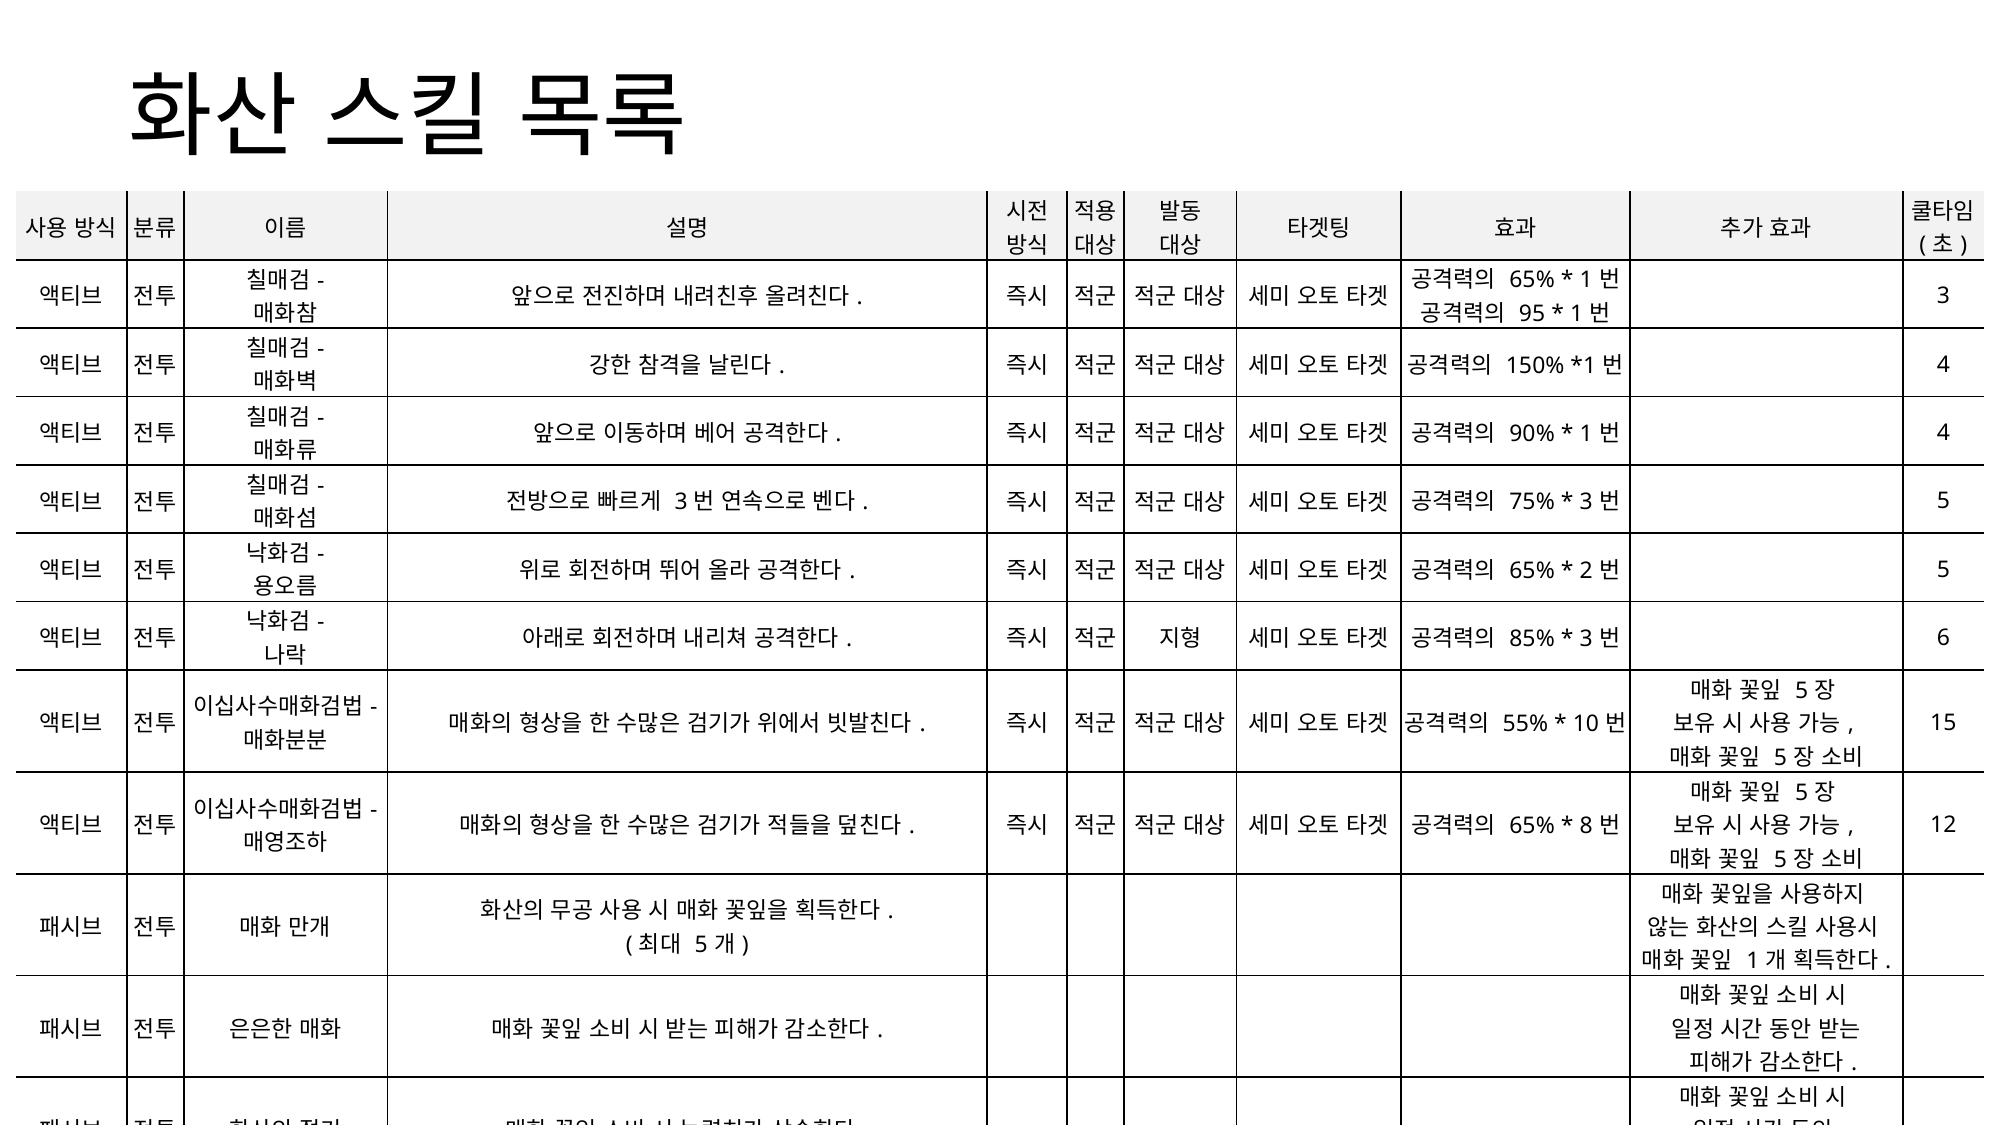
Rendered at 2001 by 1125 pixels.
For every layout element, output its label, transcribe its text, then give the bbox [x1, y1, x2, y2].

table_cell 세미 오토 타겟 [1237, 397, 1400, 464]
table_cell 전투 [128, 671, 183, 771]
table_cell 세미 오토 타겟 [1237, 671, 1400, 771]
table_cell 이십사수매화검법- 매화분분 [185, 671, 387, 771]
table_cell 액티브 [16, 261, 126, 327]
table_cell 패시브 [16, 976, 126, 1076]
table_cell 공격력의 65% * 2번 [1402, 534, 1629, 601]
table_cell 이십사수매화검법- 매영조하 [185, 773, 387, 873]
table_cell 적군 [1068, 534, 1123, 601]
table_cell 즉시 [988, 329, 1066, 396]
table_cell 전투 [128, 602, 183, 669]
table_cell 매화 꽃잎 5장 보유 시 사용 가능, 매화 꽃잎 5장 소비 [1631, 671, 1902, 771]
table_cell 즉시 [988, 261, 1066, 327]
table_cell 위로 회전하며 뛰어 올라 공격한다. [388, 534, 986, 601]
table_cell 매화 꽃잎 5장 보유 시 사용 가능, 매화 꽃잎 5장 소비 [1631, 773, 1902, 873]
table_cell 매화 꽃잎을 사용하지 않는 화산의 스킬 사용시 매화 꽃잎 1개 획득한다. [1631, 875, 1902, 975]
table_cell 전투 [128, 466, 183, 532]
table_cell [1237, 875, 1400, 975]
table_cell 15 [1904, 671, 1984, 771]
table_cell [1068, 976, 1123, 1076]
table_cell 앞으로 전진하며 내려친후 올려친다. [388, 261, 986, 327]
table_cell 4 [1904, 397, 1984, 464]
table_cell 공격력의 65% * 8번 [1402, 773, 1629, 873]
table_cell 액티브 [16, 534, 126, 601]
table_cell 공격력의 85% * 3번 [1402, 602, 1629, 669]
table_cell 즉시 [988, 466, 1066, 532]
table_cell 적군 대상 [1125, 329, 1236, 396]
table_cell 전투 [128, 397, 183, 464]
table_cell 공격력의 55% * 10번 [1402, 671, 1629, 771]
table_header 효과 [1402, 191, 1629, 259]
table_cell 적군 [1068, 329, 1123, 396]
table_cell 액티브 [16, 602, 126, 669]
table_cell 화산의 무공 사용 시 매화 꽃잎을 획득한다. (최대 5개) [388, 875, 986, 975]
table_header 쿨타임 (초) [1904, 191, 1984, 259]
table_cell [1402, 976, 1629, 1076]
table_header 발동 대상 [1125, 191, 1236, 259]
table_header 적용 대상 [1068, 191, 1123, 259]
table_cell [1125, 875, 1236, 975]
table_cell [1402, 875, 1629, 975]
table_cell 강한 참격을 날린다. [388, 329, 986, 396]
table_cell 적군 대상 [1125, 773, 1236, 873]
table_header 사용 방식 [16, 191, 126, 259]
table_cell 5 [1904, 534, 1984, 601]
table_cell 전방으로 빠르게 3번 연속으로 벤다. [388, 466, 986, 532]
table_cell 적군 [1068, 397, 1123, 464]
table_cell 적군 [1068, 773, 1123, 873]
table_cell [1904, 976, 1984, 1076]
table_cell 낙화검- 용오름 [185, 534, 387, 601]
table_cell 5 [1904, 466, 1984, 532]
table_cell 칠매검- 매화참 [185, 261, 387, 327]
table_cell [1125, 976, 1236, 1076]
table_cell 공격력의 150% *1번 [1402, 329, 1629, 396]
table_cell 액티브 [16, 671, 126, 771]
table_cell 공격력의 75% * 3번 [1402, 466, 1629, 532]
table_cell 즉시 [988, 671, 1066, 771]
table_cell 낙화검- 나락 [185, 602, 387, 669]
table_cell [1904, 1078, 1984, 1125]
table_cell 매화의 형상을 한 수많은 검기가 위에서 빗발친다. [388, 671, 986, 771]
table_cell 전투 [128, 261, 183, 327]
table_cell 세미 오토 타겟 [1237, 773, 1400, 873]
table_cell 12 [1904, 773, 1984, 873]
table_cell 공격력의 65% * 1번 공격력의 95 * 1번 [1402, 261, 1629, 327]
table_cell 적군 대상 [1125, 397, 1236, 464]
table_cell 4 [1904, 329, 1984, 396]
table_cell 앞으로 이동하며 베어 공격한다. [388, 397, 986, 464]
table_cell [1237, 1078, 1400, 1125]
table_header 타겟팅 [1237, 191, 1400, 259]
table_cell [1631, 466, 1902, 532]
table_cell 칠매검- 매화벽 [185, 329, 387, 396]
table_cell 칠매검- 매화류 [185, 397, 387, 464]
table_cell [1068, 1078, 1123, 1125]
table_cell 전투 [128, 976, 183, 1076]
table_cell 3 [1904, 261, 1984, 327]
table_cell 액티브 [16, 397, 126, 464]
table_cell [988, 875, 1066, 975]
table_cell 6 [1904, 602, 1984, 669]
table_cell [1068, 875, 1123, 975]
table_cell 매화 꽃잎 소비 시 능력치가 상승한다. [388, 1078, 986, 1125]
table_cell 세미 오토 타겟 [1237, 534, 1400, 601]
table_cell 전투 [128, 773, 183, 873]
table_cell 매화 꽃잎 소비 시 받는 피해가 감소한다. [388, 976, 986, 1076]
table_cell 세미 오토 타겟 [1237, 329, 1400, 396]
table_cell [1631, 397, 1902, 464]
table_cell 즉시 [988, 773, 1066, 873]
table_cell 화산의 절기 [185, 1078, 387, 1125]
table_header 이름 [185, 191, 387, 259]
table_cell 즉시 [988, 602, 1066, 669]
table_cell 매화의 형상을 한 수많은 검기가 적들을 덮친다. [388, 773, 986, 873]
table_cell 적군 [1068, 602, 1123, 669]
table_cell [1125, 1078, 1236, 1125]
table_cell 패시브 [16, 1078, 126, 1125]
table_cell 매화 만개 [185, 875, 387, 975]
table_cell [1631, 602, 1902, 669]
text_box 화산 스킬 목록 [113, 47, 1886, 190]
table_cell [1402, 1078, 1629, 1125]
table_cell 적군 [1068, 261, 1123, 327]
table_cell [1237, 976, 1400, 1076]
table_header 시전 방식 [988, 191, 1066, 259]
table_cell [988, 976, 1066, 1076]
table_cell 전투 [128, 875, 183, 975]
table_cell 적군 [1068, 671, 1123, 771]
table_cell 세미 오토 타겟 [1237, 602, 1400, 669]
table_header 분류 [128, 191, 183, 259]
table_cell 공격력의 90% * 1번 [1402, 397, 1629, 464]
table_cell 액티브 [16, 329, 126, 396]
table_cell 세미 오토 타겟 [1237, 261, 1400, 327]
table_cell 매화 꽃잎 소비 시 일정 시간 동안 공격력이 상승한다. [1631, 1078, 1902, 1125]
table_cell 전투 [128, 1078, 183, 1125]
table_cell 지형 [1125, 602, 1236, 669]
table_cell 패시브 [16, 875, 126, 975]
table_cell 전투 [128, 329, 183, 396]
table_cell 액티브 [16, 466, 126, 532]
table_cell 적군 대상 [1125, 261, 1236, 327]
table_cell [1631, 329, 1902, 396]
table_cell 칠매검- 매화섬 [185, 466, 387, 532]
table_header 설명 [388, 191, 986, 259]
table_header 추가 효과 [1631, 191, 1902, 259]
table_cell 즉시 [988, 534, 1066, 601]
table_cell [988, 1078, 1066, 1125]
table_cell 적군 대상 [1125, 466, 1236, 532]
table_cell 전투 [128, 534, 183, 601]
table_cell 적군 [1068, 466, 1123, 532]
table_cell 아래로 회전하며 내리쳐 공격한다. [388, 602, 986, 669]
table_cell 적군 대상 [1125, 534, 1236, 601]
table_cell 매화 꽃잎 소비 시 일정 시간 동안 받는 피해가 감소한다. [1631, 976, 1902, 1076]
table_cell 은은한 매화 [185, 976, 387, 1076]
table_cell 액티브 [16, 773, 126, 873]
table_cell [1631, 261, 1902, 327]
table_cell 세미 오토 타겟 [1237, 466, 1400, 532]
table_cell 즉시 [988, 397, 1066, 464]
table_cell [1904, 875, 1984, 975]
table_cell 적군 대상 [1125, 671, 1236, 771]
table_cell [1631, 534, 1902, 601]
